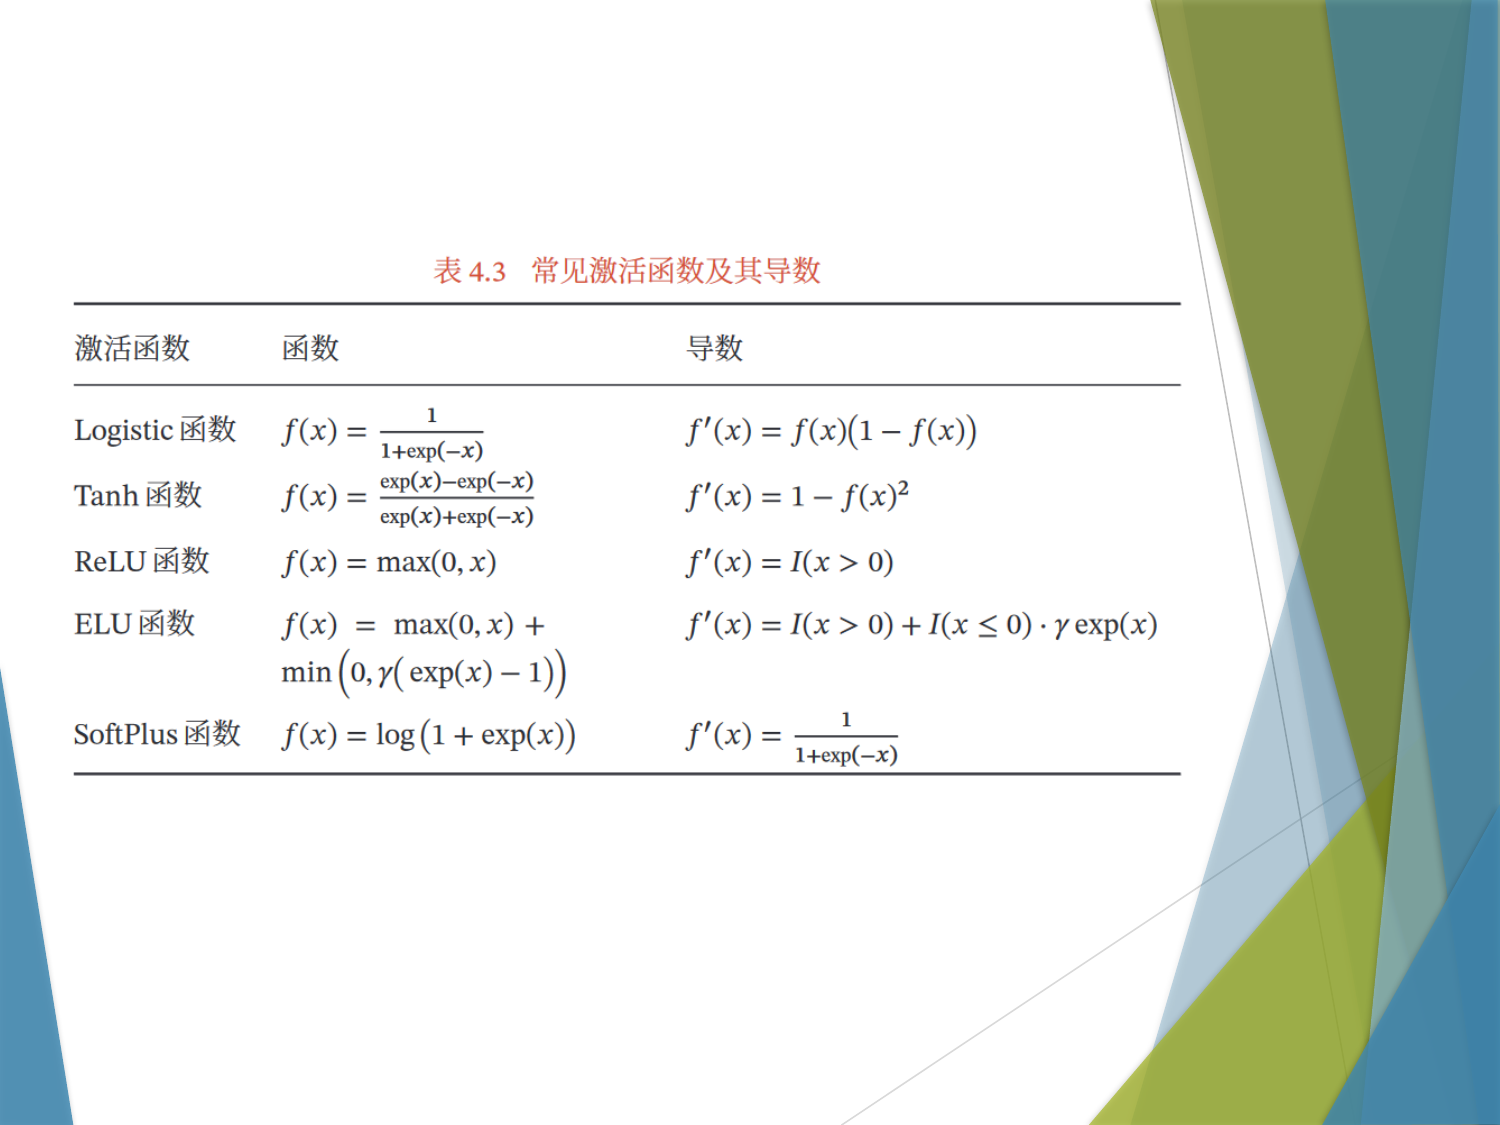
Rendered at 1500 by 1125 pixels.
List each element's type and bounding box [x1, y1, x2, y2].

list [56, 238, 1185, 796]
